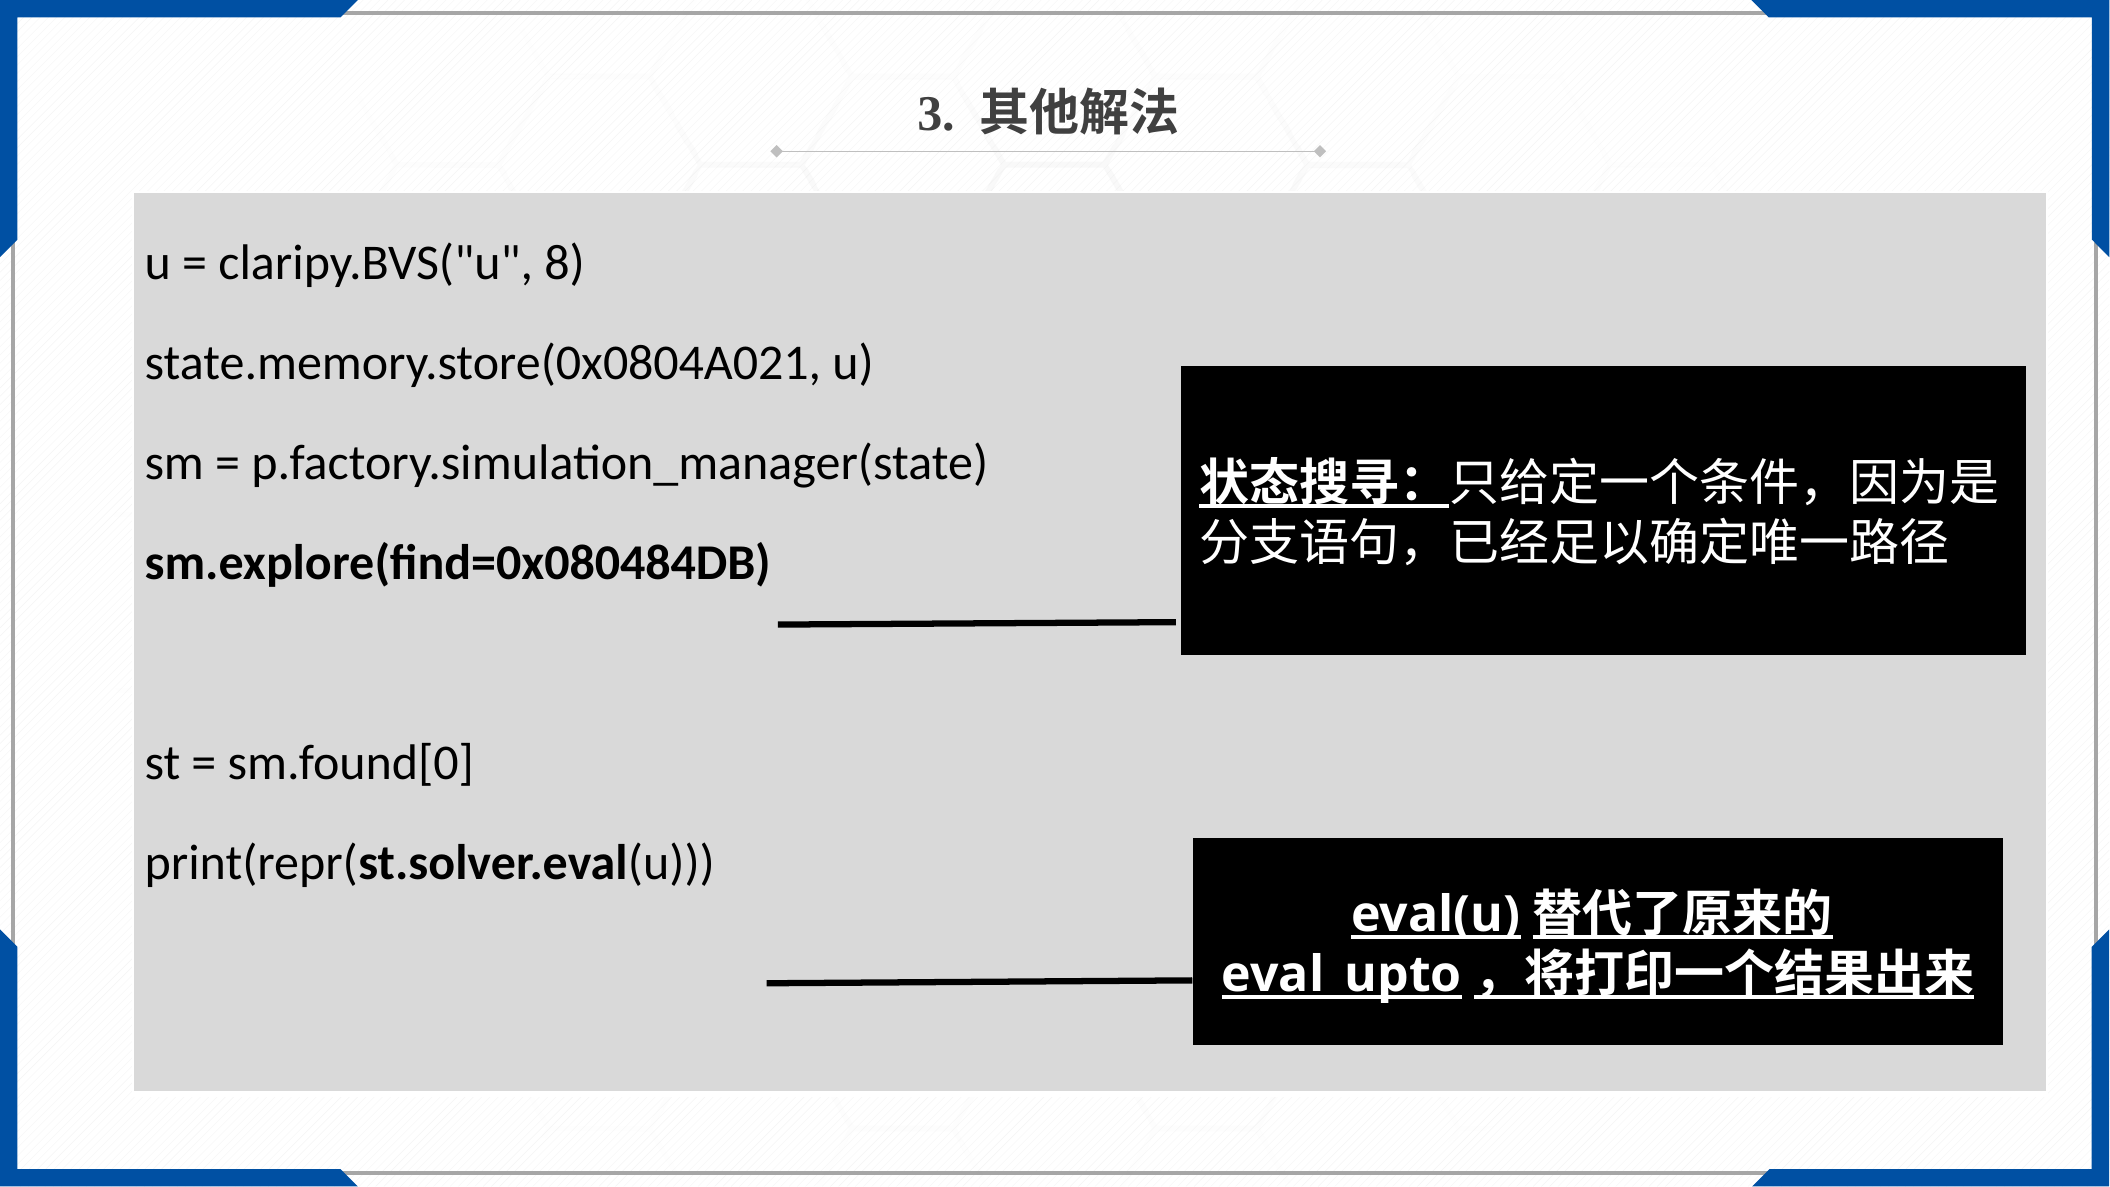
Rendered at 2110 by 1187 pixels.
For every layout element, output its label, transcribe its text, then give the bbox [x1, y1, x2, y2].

text_box eval(u)替代了原来的eval_upto，将打印一个结果出来 [766, 979, 1193, 985]
picture [80, 0, 2029, 1187]
text_box eval(u)替代了原来的eval_upto，将打印一个结果出来 [1195, 840, 2001, 1043]
text_box 状态搜寻：只给定一个条件，因为是分支语句，已经足以确定唯一路径 [777, 621, 1176, 626]
table_header u = claripy.BVS("u", 8) state.memory.store(0x0804A021, u) sm = p.factory.simulation_manager(state) sm.explore(find=0x080484DB) st = sm.found[0] print(repr(st.solver.eval(u))) [134, 193, 2046, 1091]
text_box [747, 73, 1350, 152]
text_box 状态搜寻：只给定一个条件，因为是分支语句，已经足以确定唯一路径 [1184, 368, 2024, 653]
